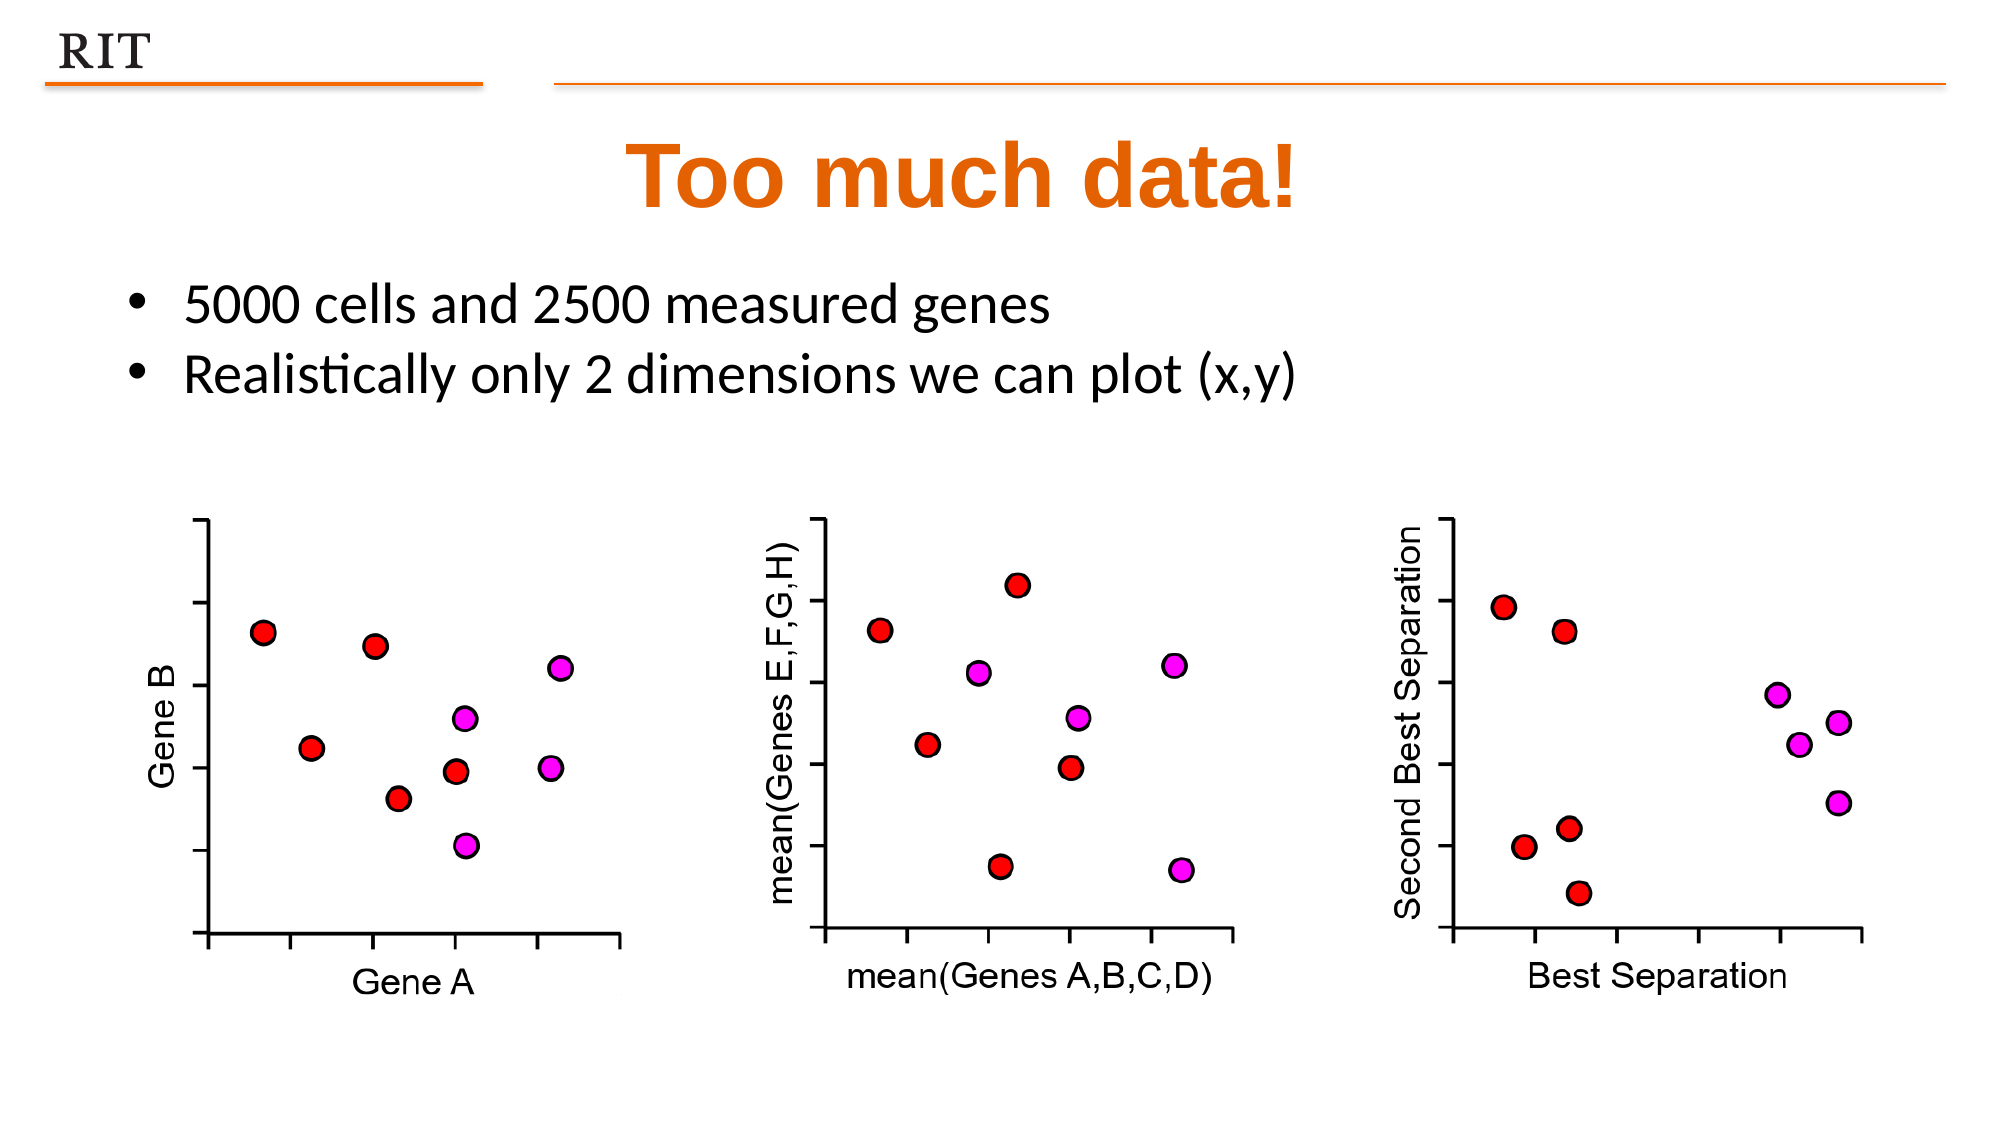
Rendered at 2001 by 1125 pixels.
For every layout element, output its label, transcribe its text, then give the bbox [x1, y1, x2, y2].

picture [1393, 517, 1864, 995]
text_box Too much data! [63, 82, 1864, 258]
picture [764, 517, 1235, 995]
picture [146, 518, 623, 995]
text_box 5000 cells and 2500 measured genes Realistically only 2 dimensions we can plot (x,y) [112, 257, 1314, 413]
